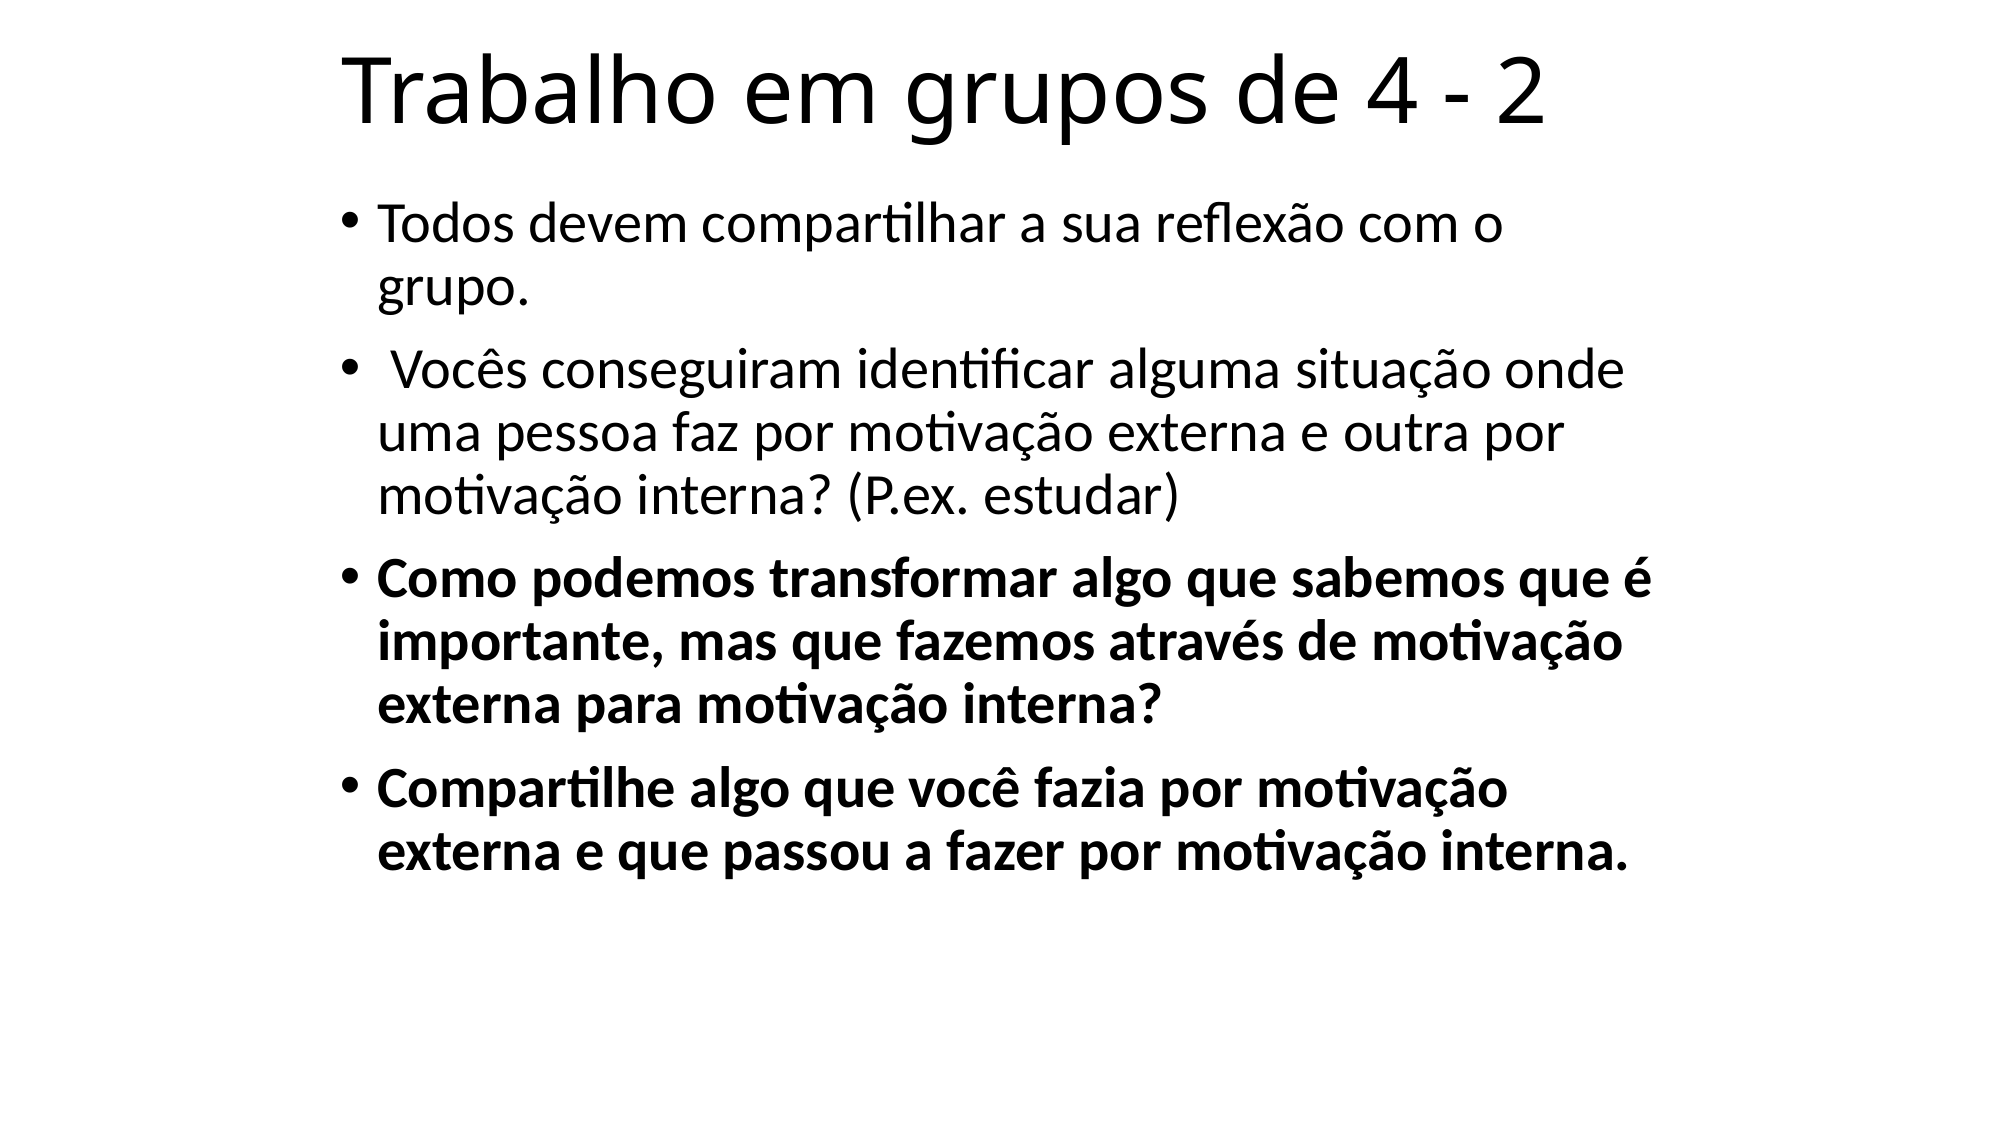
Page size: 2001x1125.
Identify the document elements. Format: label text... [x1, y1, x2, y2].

text_box Trabalho em grupos de 4 - 2 [326, 0, 1677, 188]
text_box Todos devem compartilhar a sua reflexão com o grupo. Vocês conseguiram identificar alguma situação onde uma pessoa faz por motivação externa e outra por motivação interna? (P.ex. estudar) Como podemos transformar algo que sabemos que é importante, mas que fazemos através de motivação externa para motivação interna? Compartilhe algo que você fazia por motivação externa e que passou a fazer por motivação interna. [324, 184, 1675, 1005]
